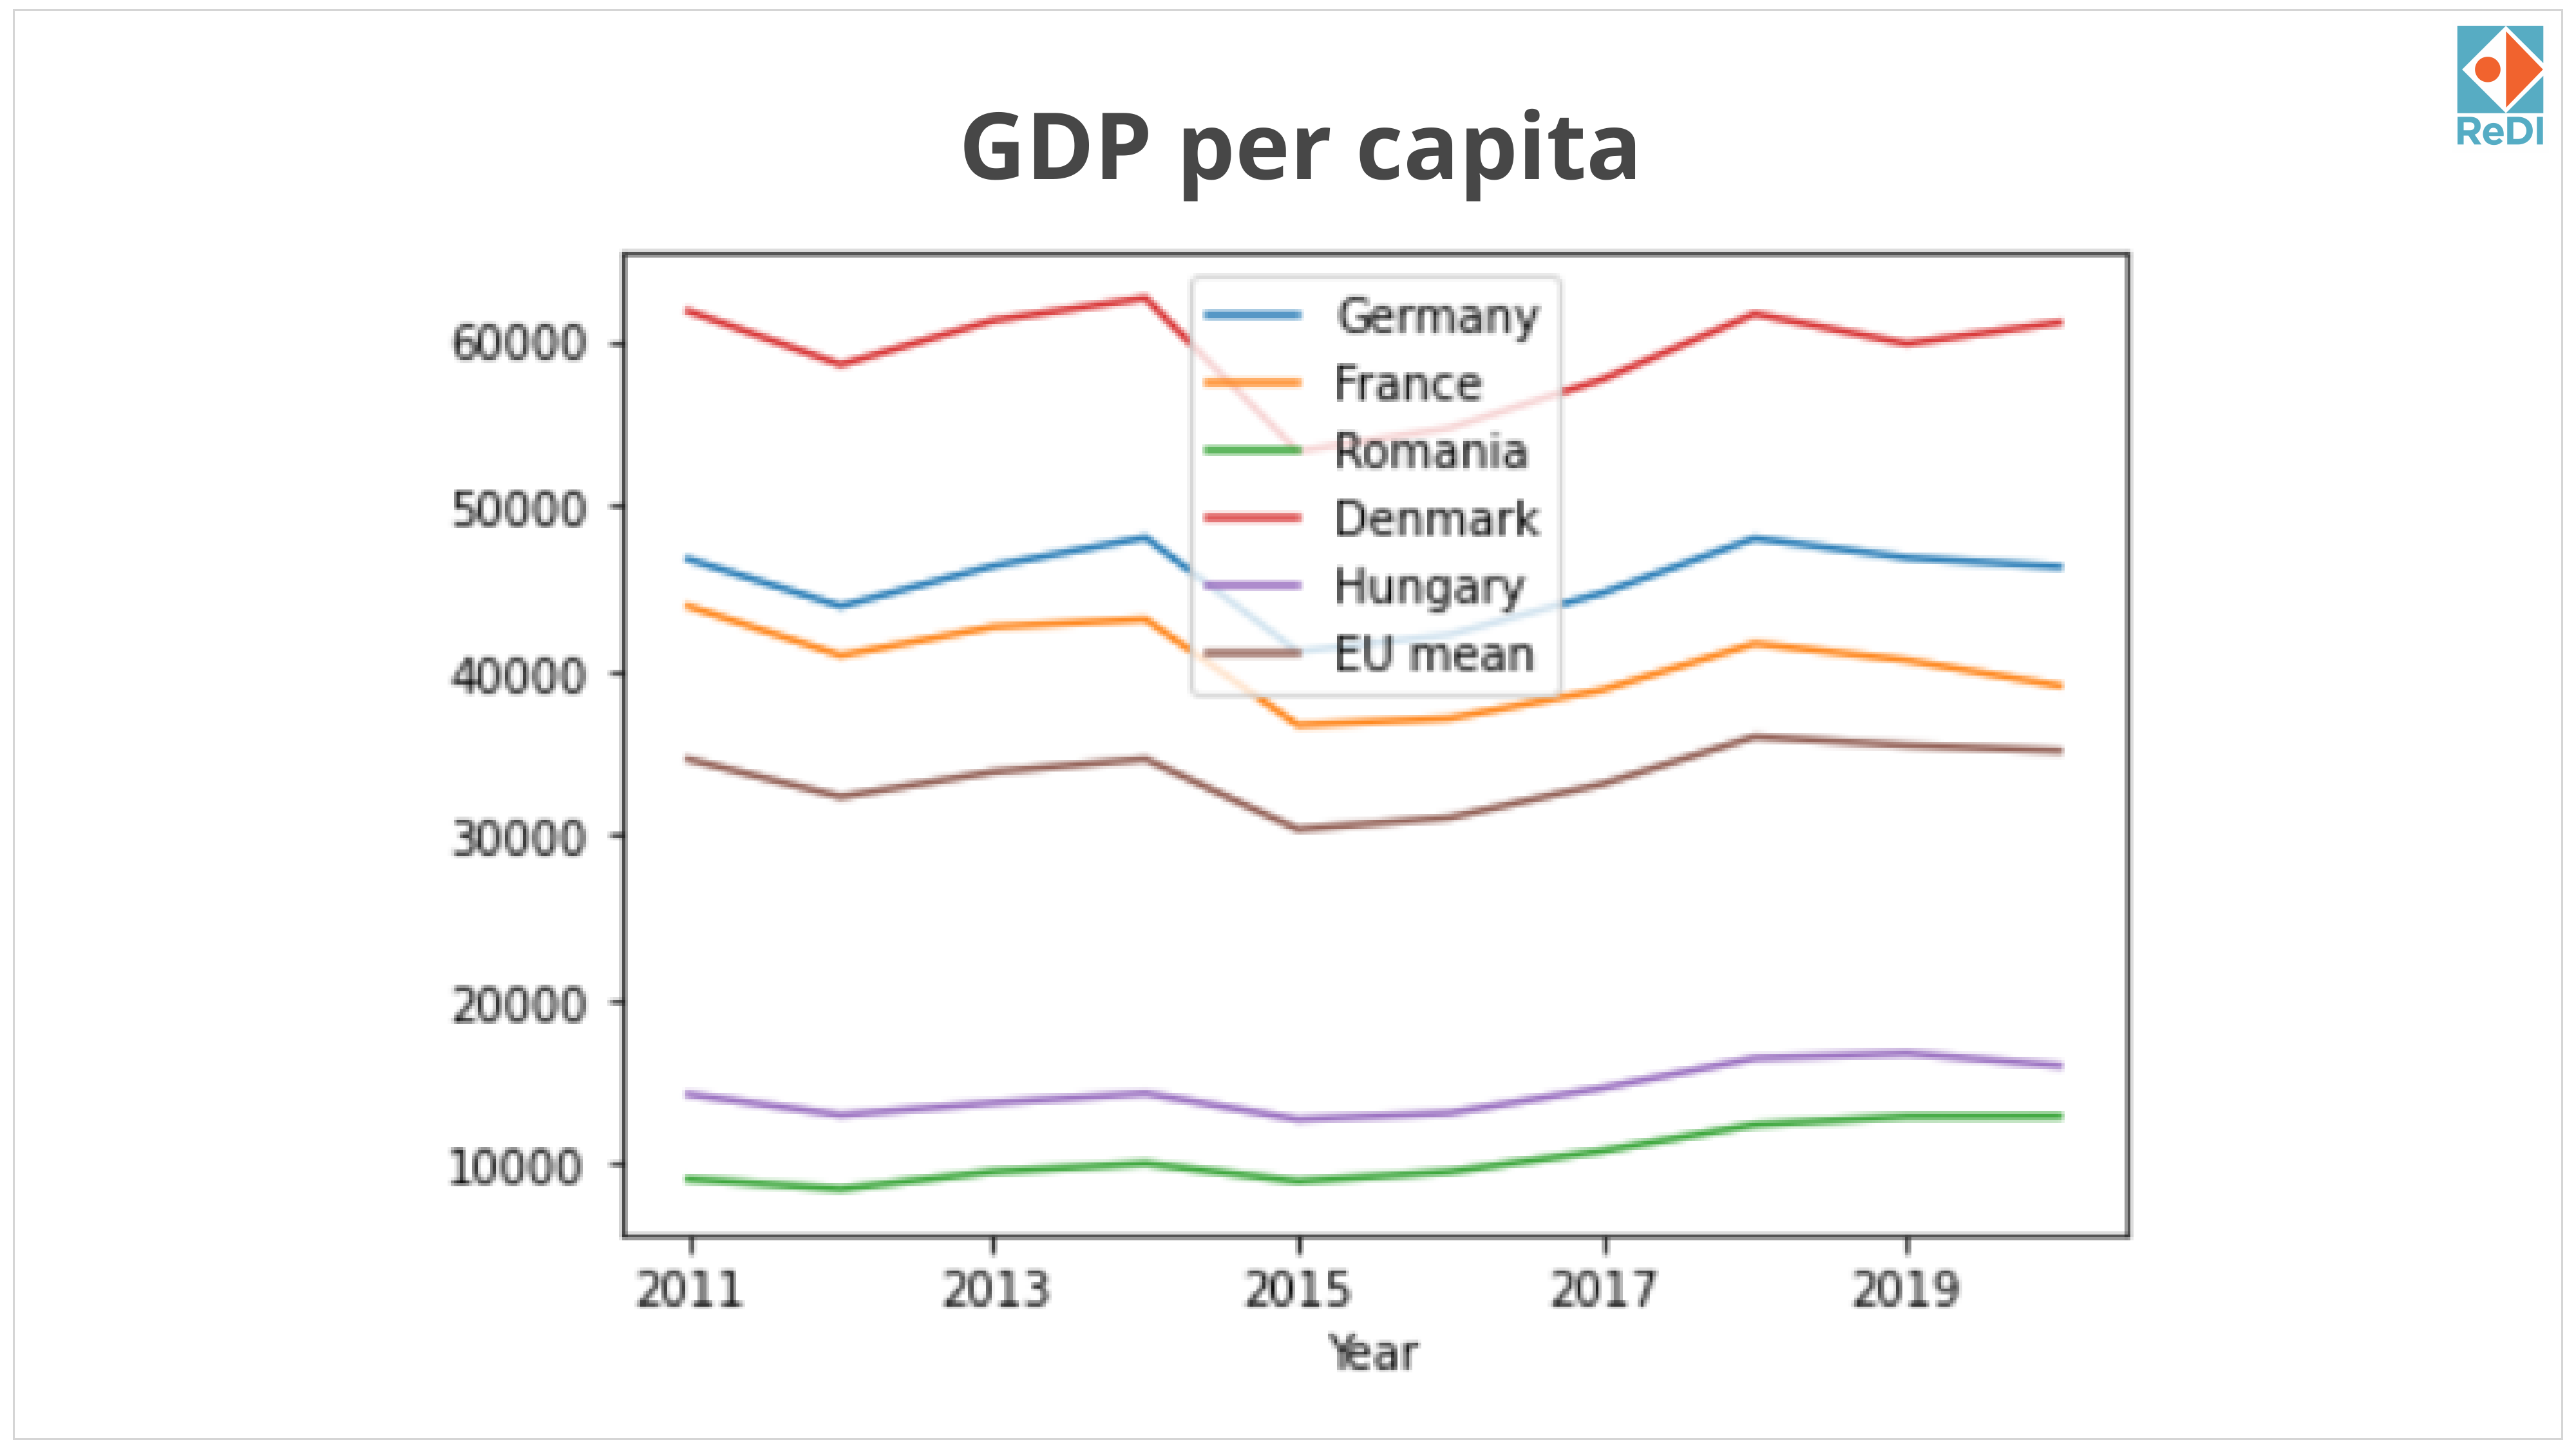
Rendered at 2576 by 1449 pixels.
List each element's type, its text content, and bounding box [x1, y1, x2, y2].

picture [2452, 20, 2549, 153]
title GDP per capita [32, 30, 2353, 202]
picture [367, 222, 2245, 1415]
